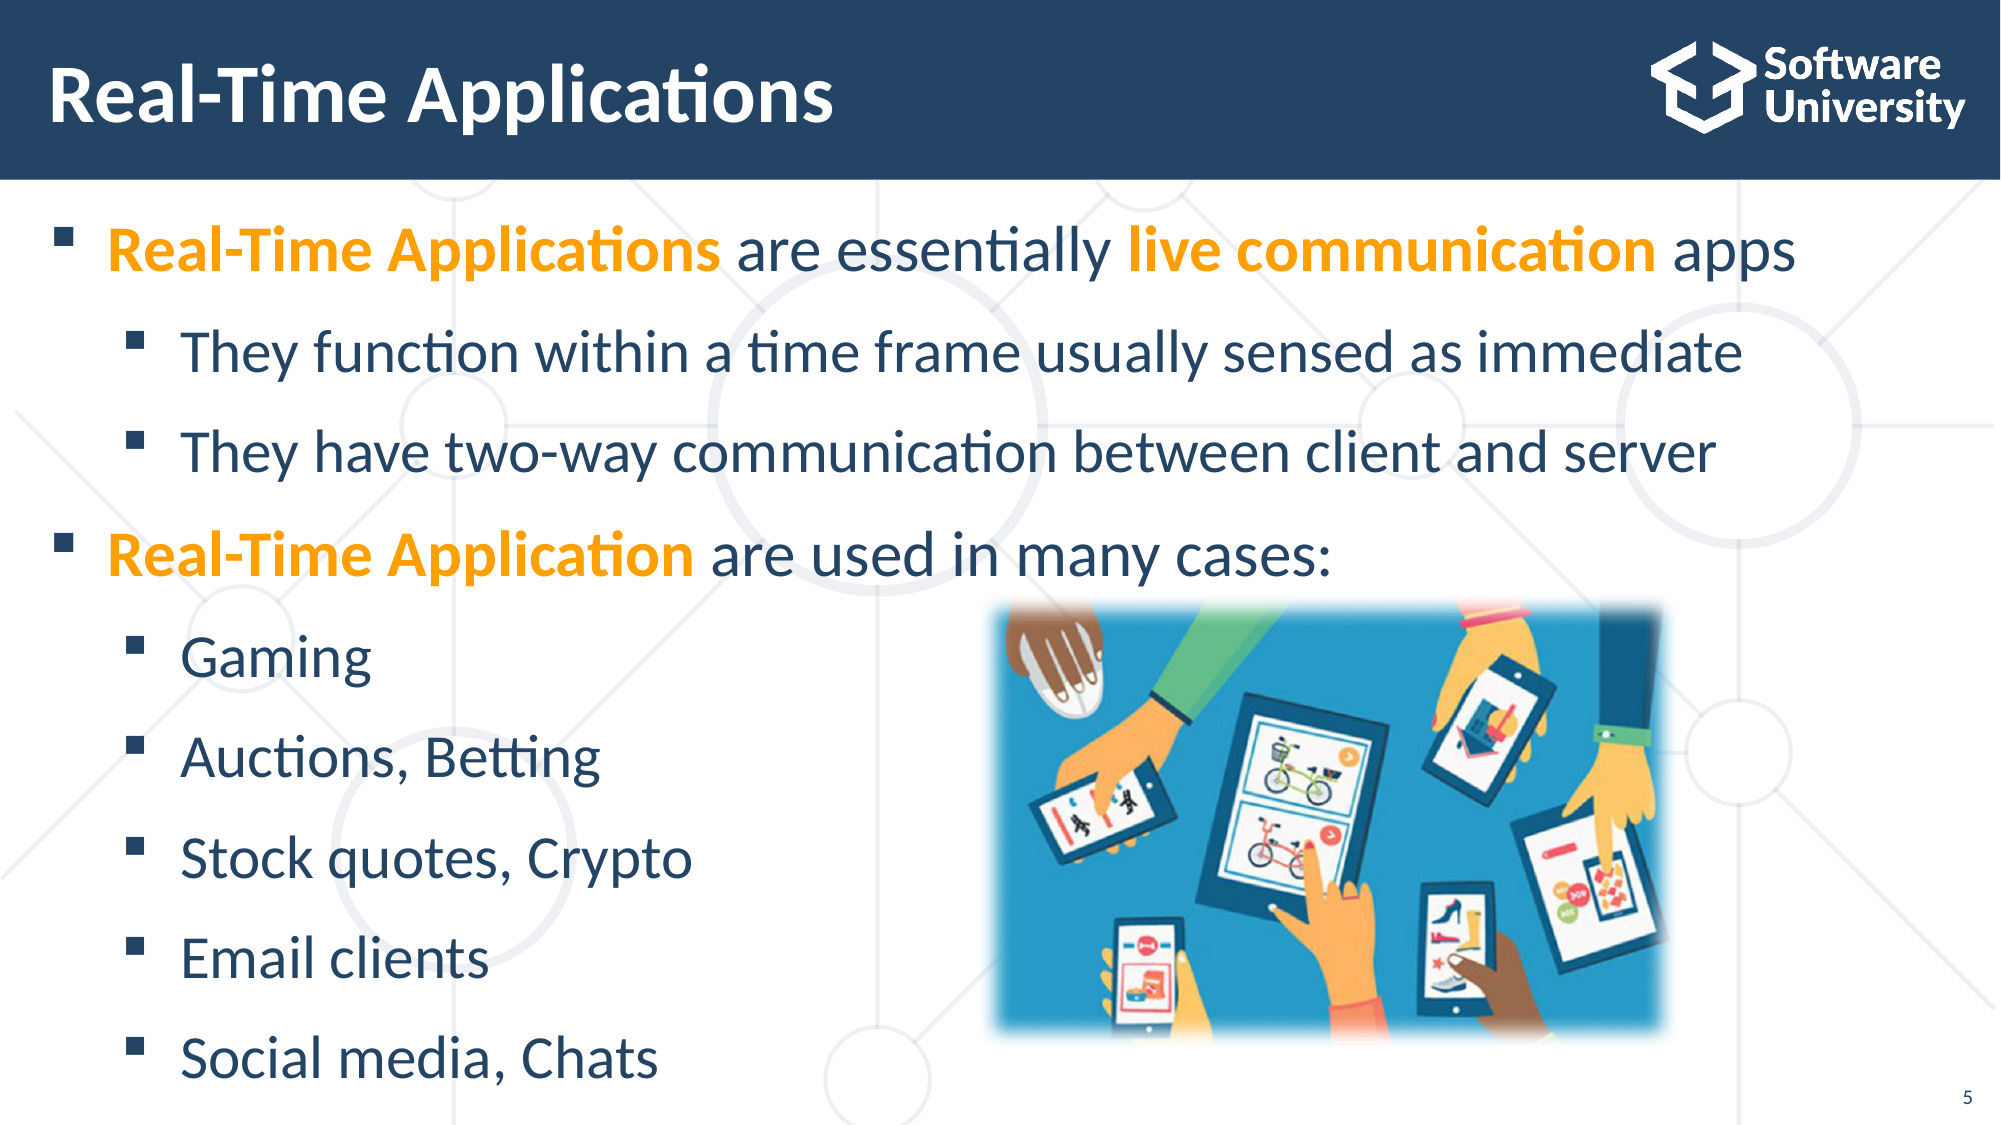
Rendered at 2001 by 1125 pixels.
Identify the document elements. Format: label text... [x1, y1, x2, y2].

slide_number 5 [1927, 1067, 1989, 1117]
list Real-Time Applications are essentially live communication apps They function within a time frame usually sensed as immediate They have two-way communication between client and server Real-Time Application are used in many cases: Gaming Auctions, Betting Stock quotes, Crypto Email clients Social media, Chats [31, 196, 1970, 1101]
title Real-Time Applications [31, 16, 1625, 162]
picture [977, 592, 1679, 1050]
picture [1651, 41, 1966, 134]
